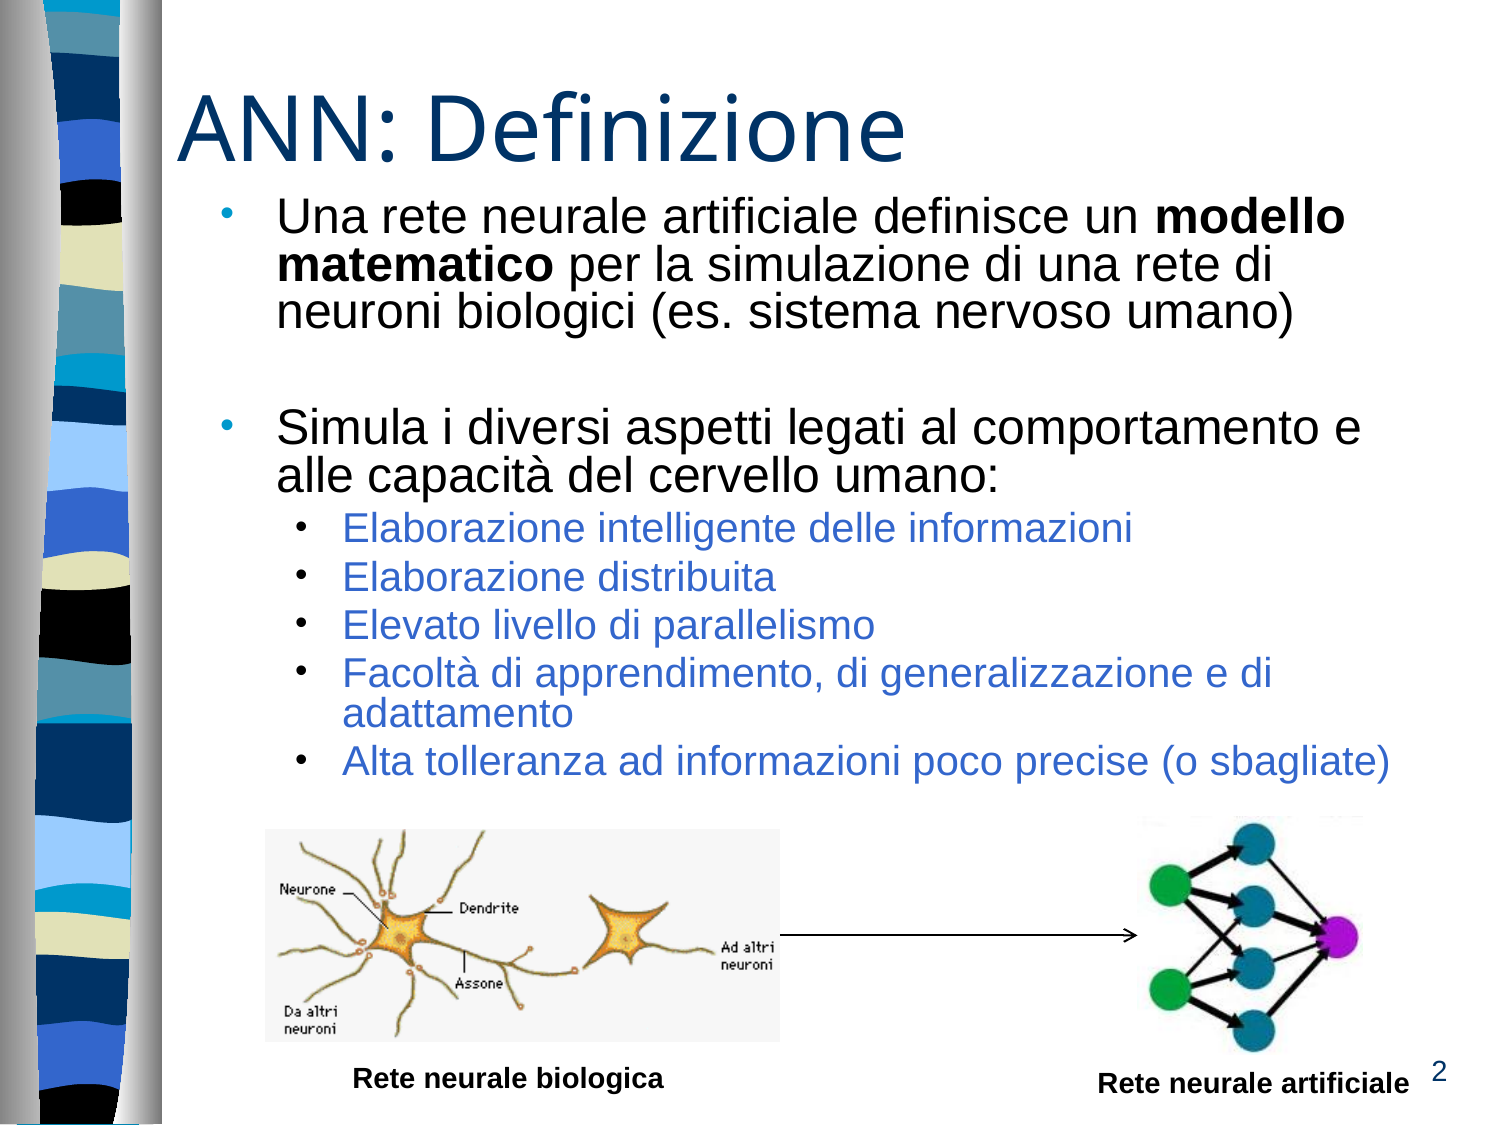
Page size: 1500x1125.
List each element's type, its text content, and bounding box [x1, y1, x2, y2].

text_box Rete neurale biologica [337, 1052, 679, 1102]
text_box Rete neurale artificiale [1082, 1057, 1425, 1108]
slide_number 2 [1365, 1044, 1463, 1095]
title ANN: Definizione [162, 0, 1438, 188]
picture [1137, 815, 1363, 1055]
list Una rete neurale artificiale definisce un modello matematico per la simulazione di una rete di neuroni biologici (es. sistema nervoso umano) Simula i diversi aspetti legati al comportamento e alle capacità del cervello umano: Elaborazione intelligente delle informazioni Elaborazione distribuita Elevato livello di parallelismo Facoltà di apprendimento, di generalizzazione e di adattamento Alta tolleranza ad informazioni poco precise (o sbagliate) [205, 187, 1449, 1125]
picture [265, 828, 781, 1042]
